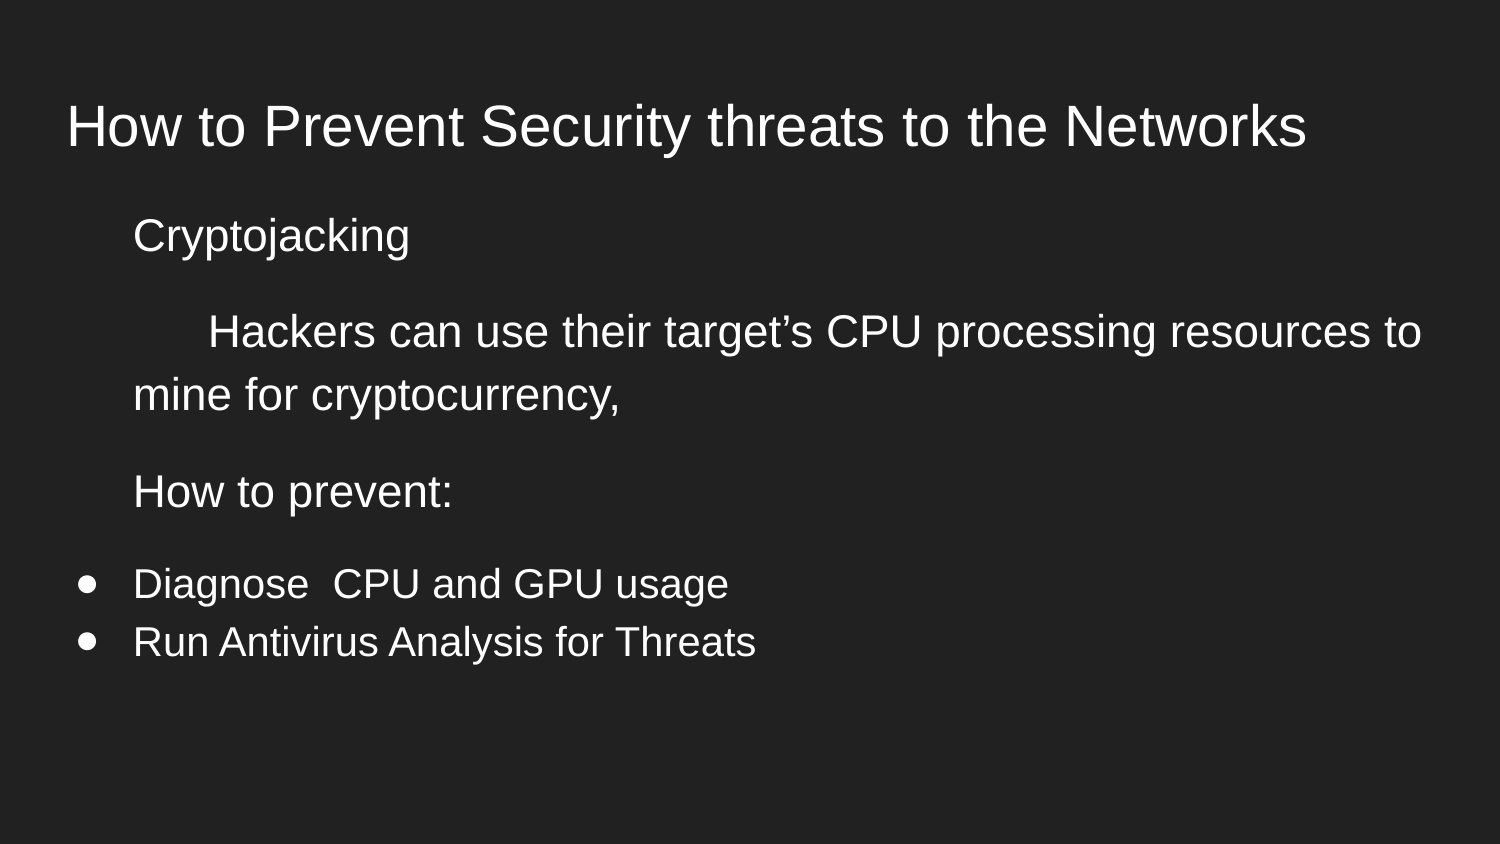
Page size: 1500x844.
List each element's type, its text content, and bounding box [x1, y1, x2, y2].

title How to Prevent Security threats to the Networks [51, 72, 1449, 167]
list Cryptojacking Hackers can use their target’s CPU processing resources to mine for cryptocurrency, How to prevent: Diagnose CPU and GPU usage Run Antivirus Analysis for Threats [42, 182, 1441, 743]
